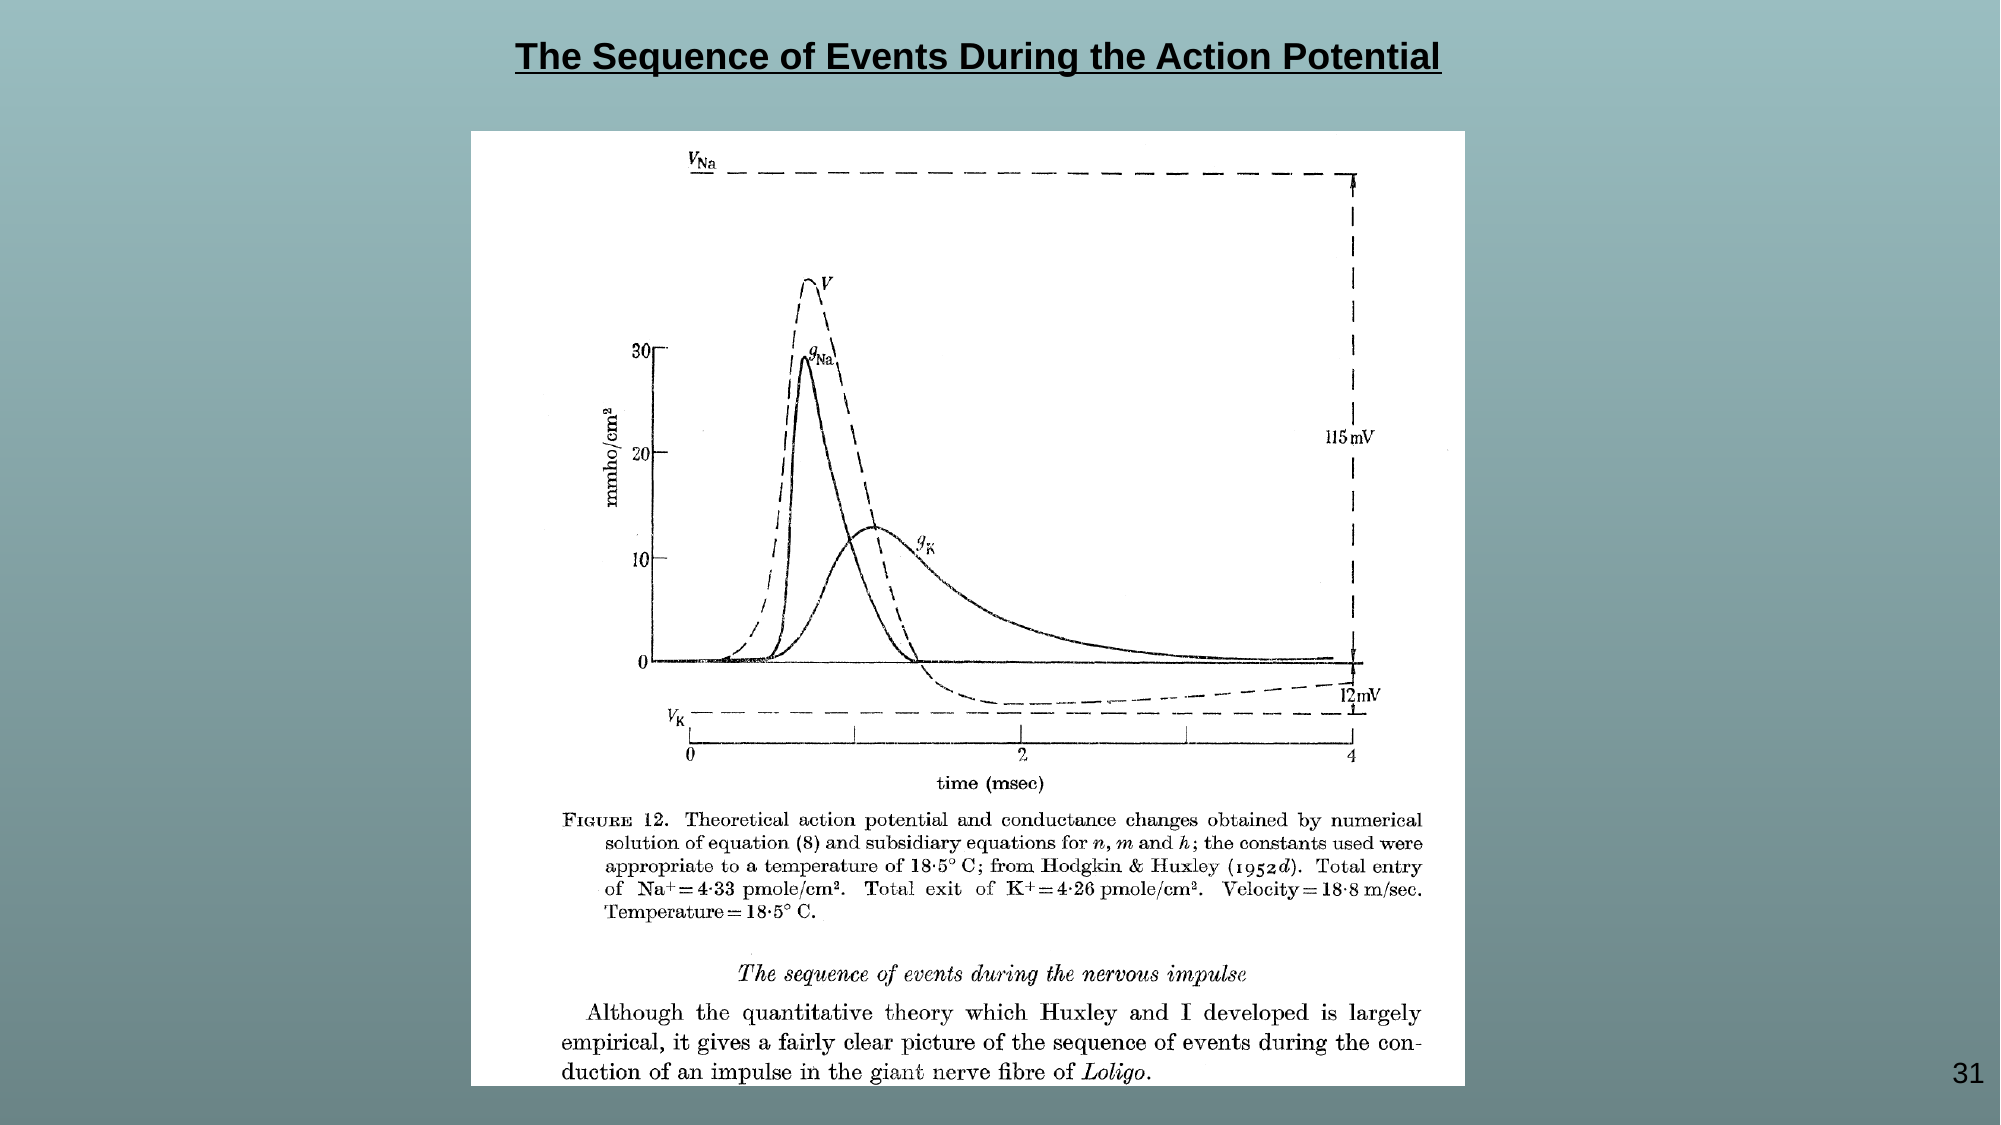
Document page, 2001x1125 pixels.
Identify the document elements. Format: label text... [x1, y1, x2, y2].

text_box The Sequence of Events During the Action Potential [478, 24, 1479, 85]
picture [471, 130, 1466, 1087]
slide_number 31 [1533, 1046, 2000, 1125]
